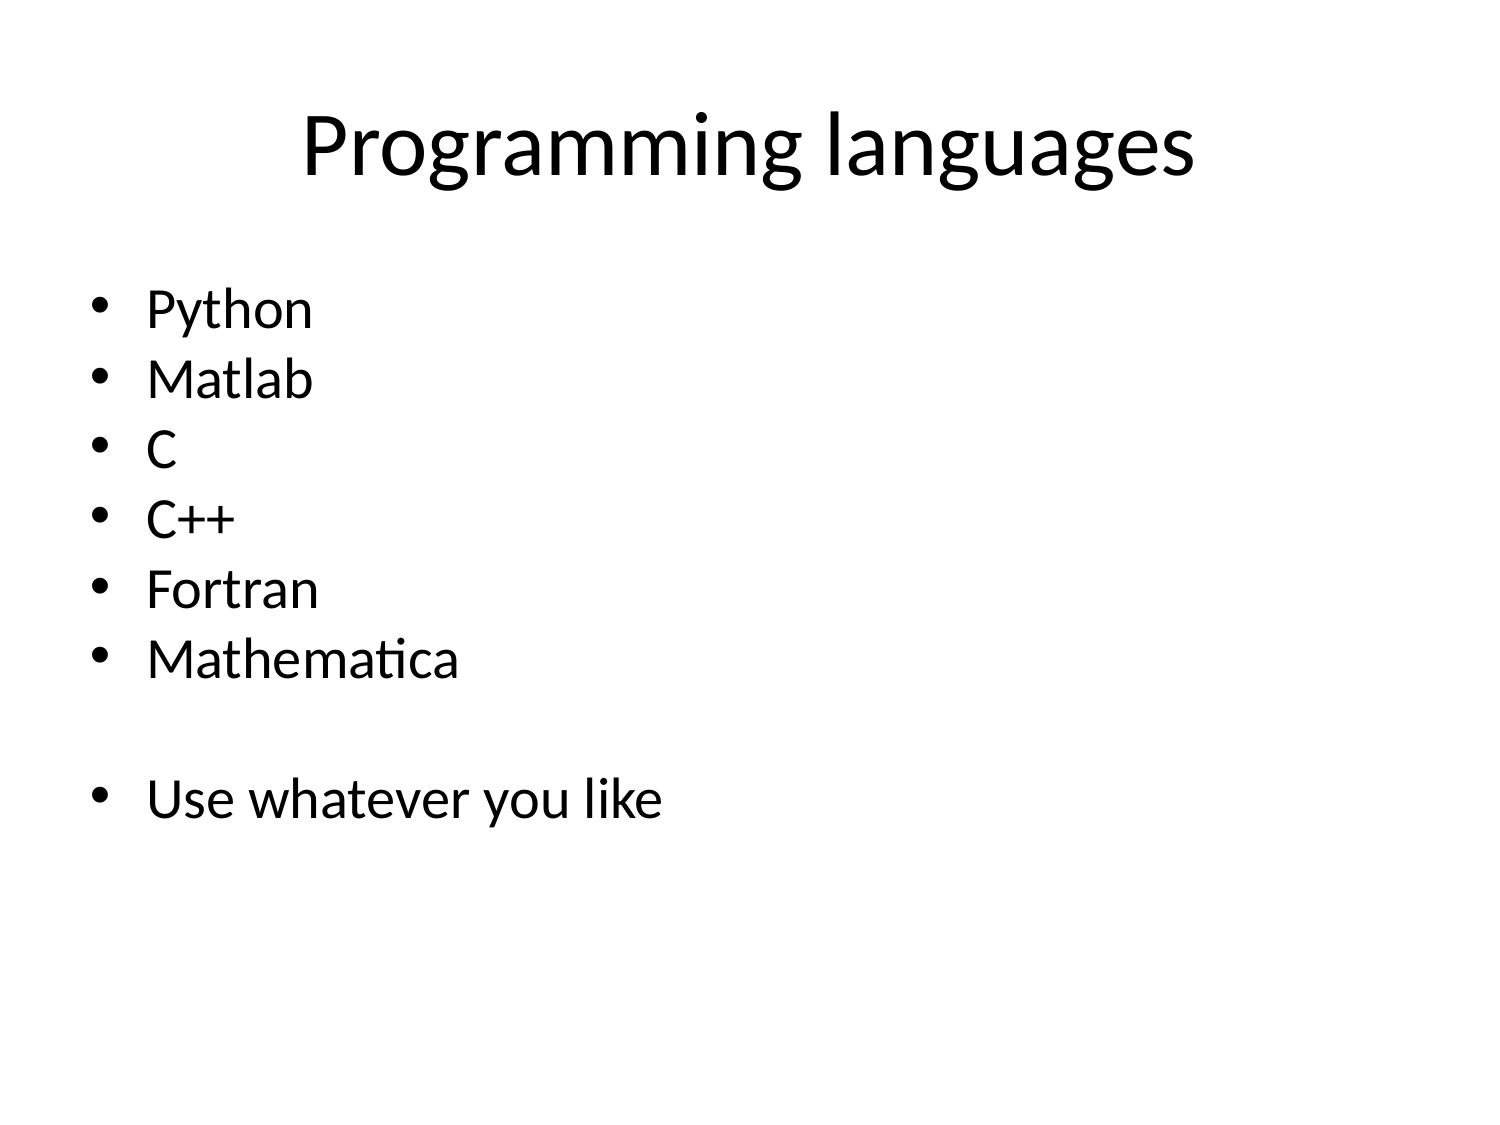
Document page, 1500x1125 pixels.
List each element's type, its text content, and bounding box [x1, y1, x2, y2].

text_box Programming languages [75, 45, 1425, 233]
text_box Python Matlab C C++ Fortran Mathematica Use whatever you like [75, 262, 1425, 1005]
